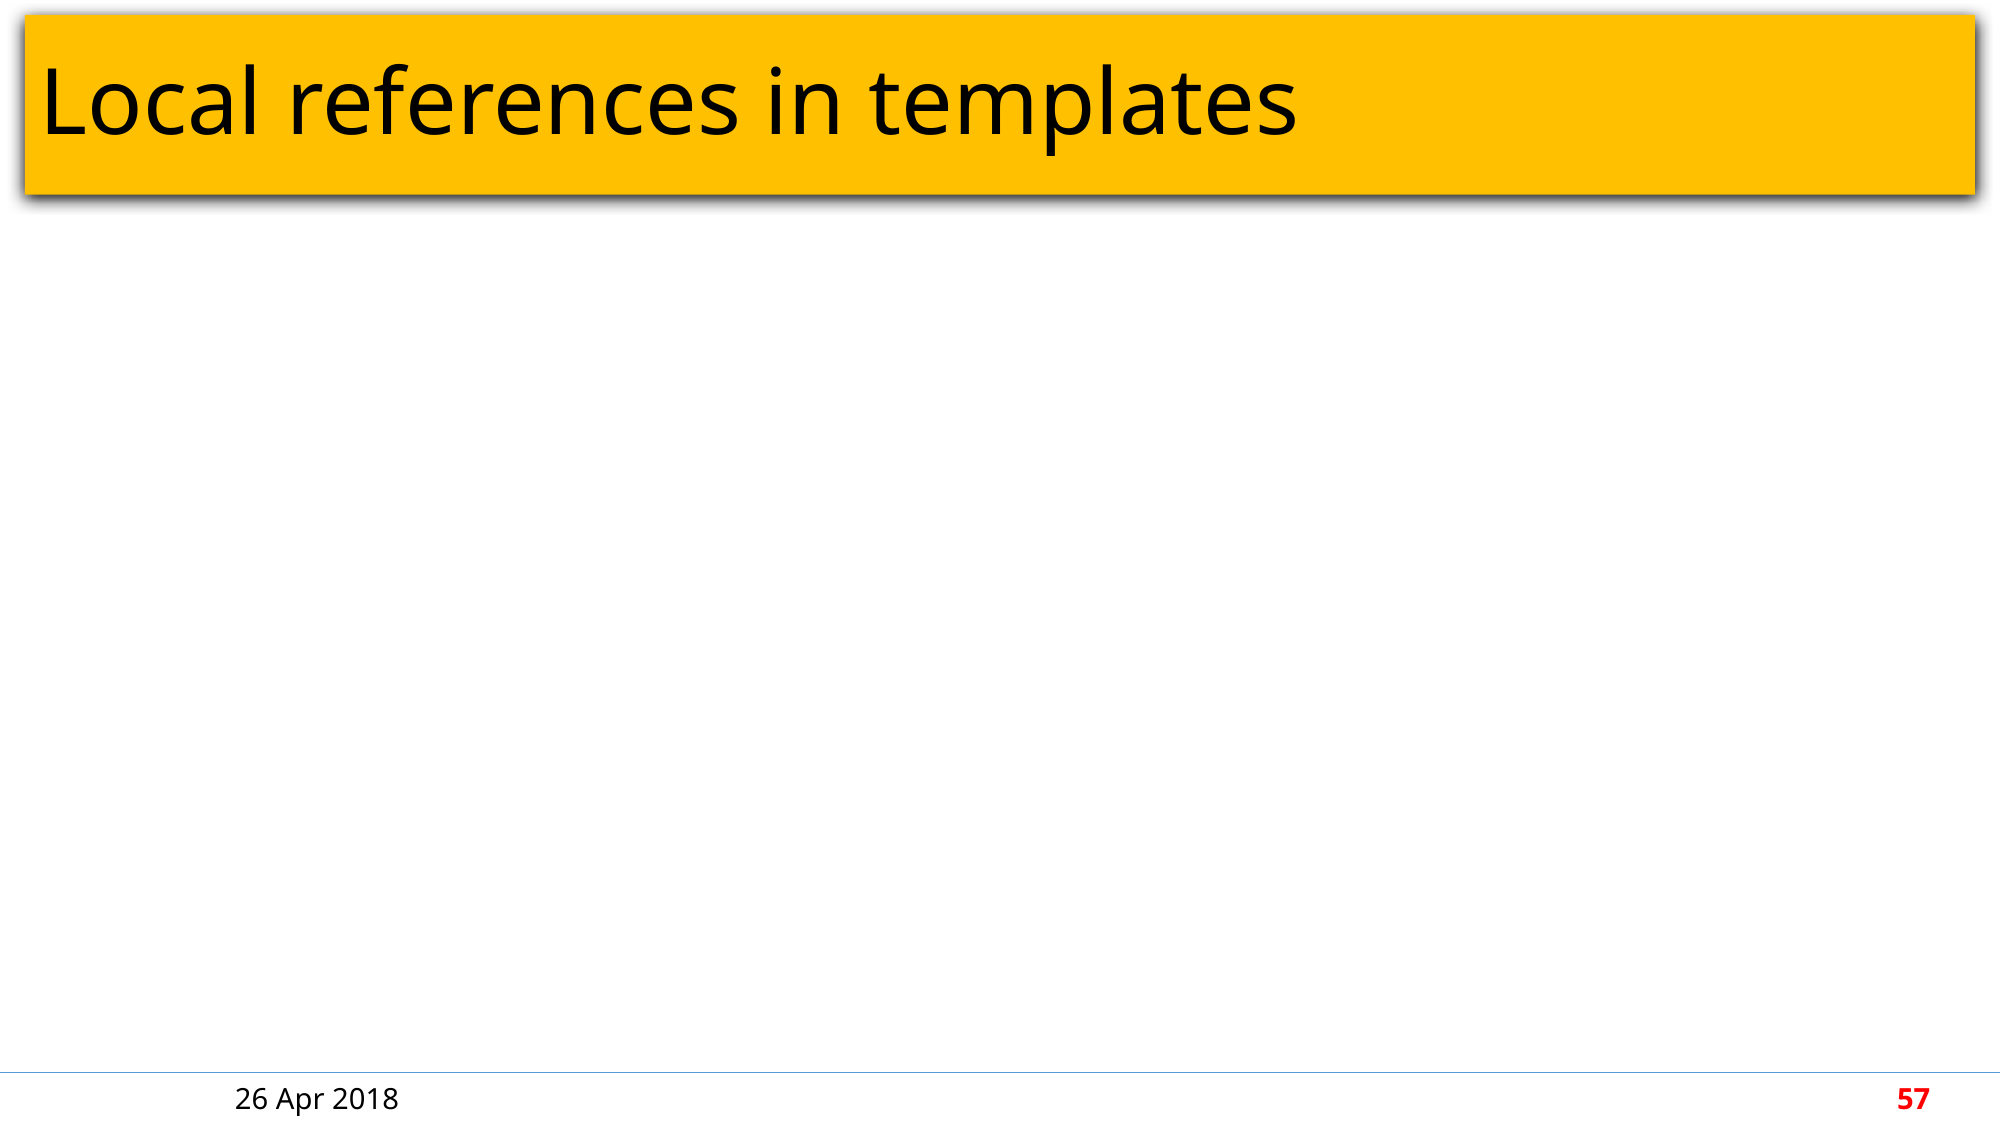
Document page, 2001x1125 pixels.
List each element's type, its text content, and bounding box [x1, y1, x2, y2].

slide_number 57 [1495, 1072, 1946, 1115]
title Local references in templates [24, 14, 1975, 195]
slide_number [220, 1072, 671, 1115]
